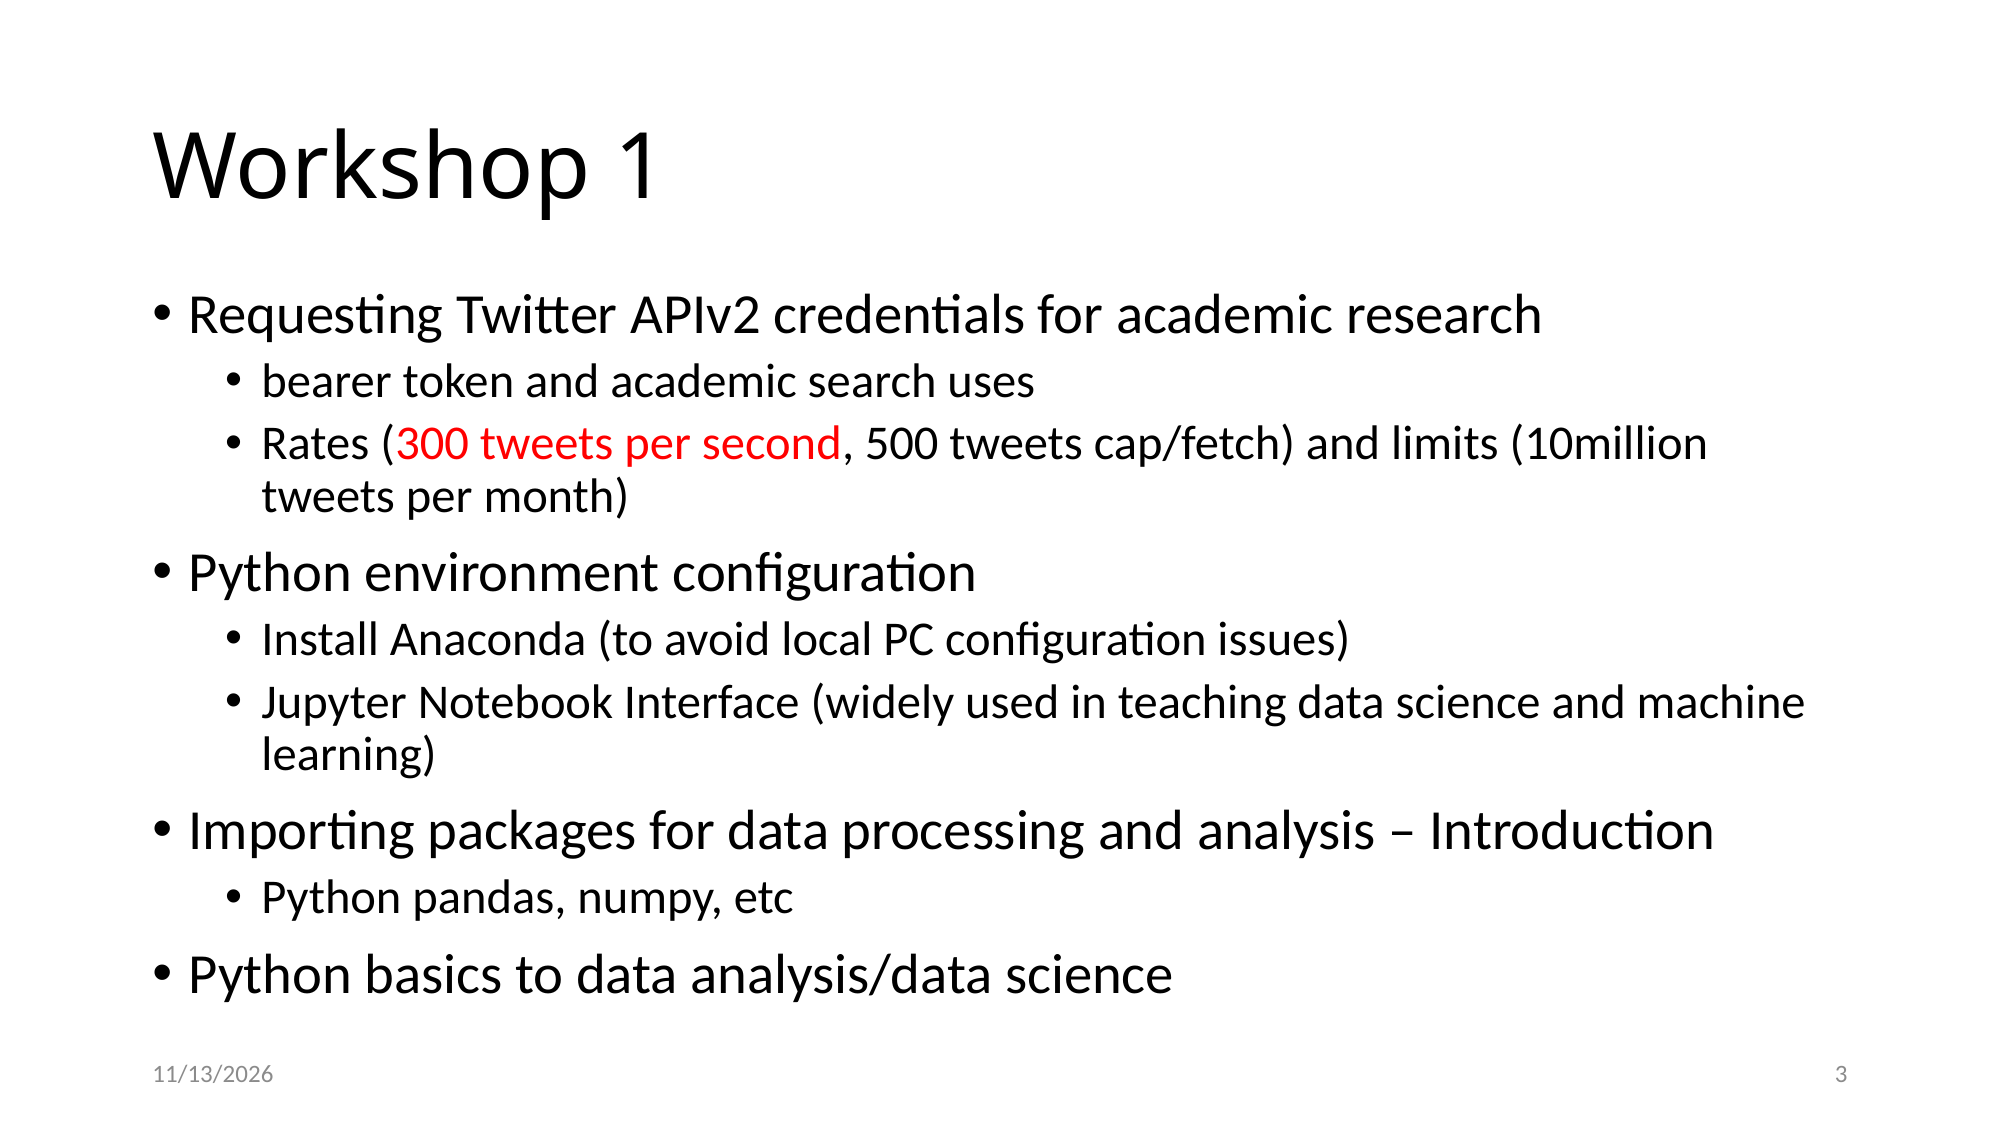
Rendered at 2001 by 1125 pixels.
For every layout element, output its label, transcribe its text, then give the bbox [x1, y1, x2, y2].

slide_number 3 [1412, 1042, 1863, 1103]
title Workshop 1 [137, 59, 1863, 277]
list Requesting Twitter APIv2 credentials for academic research bearer token and academic search uses Rates (300 tweets per second, 500 tweets cap/fetch) and limits (10million tweets per month) Python environment configuration Install Anaconda (to avoid local PC configuration issues) Jupyter Notebook Interface (widely used in teaching data science and machine learning) Importing packages for data processing and analysis – Introduction Python pandas, numpy, etc Python basics to data analysis/data science [137, 277, 1863, 1014]
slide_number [137, 1042, 588, 1103]
